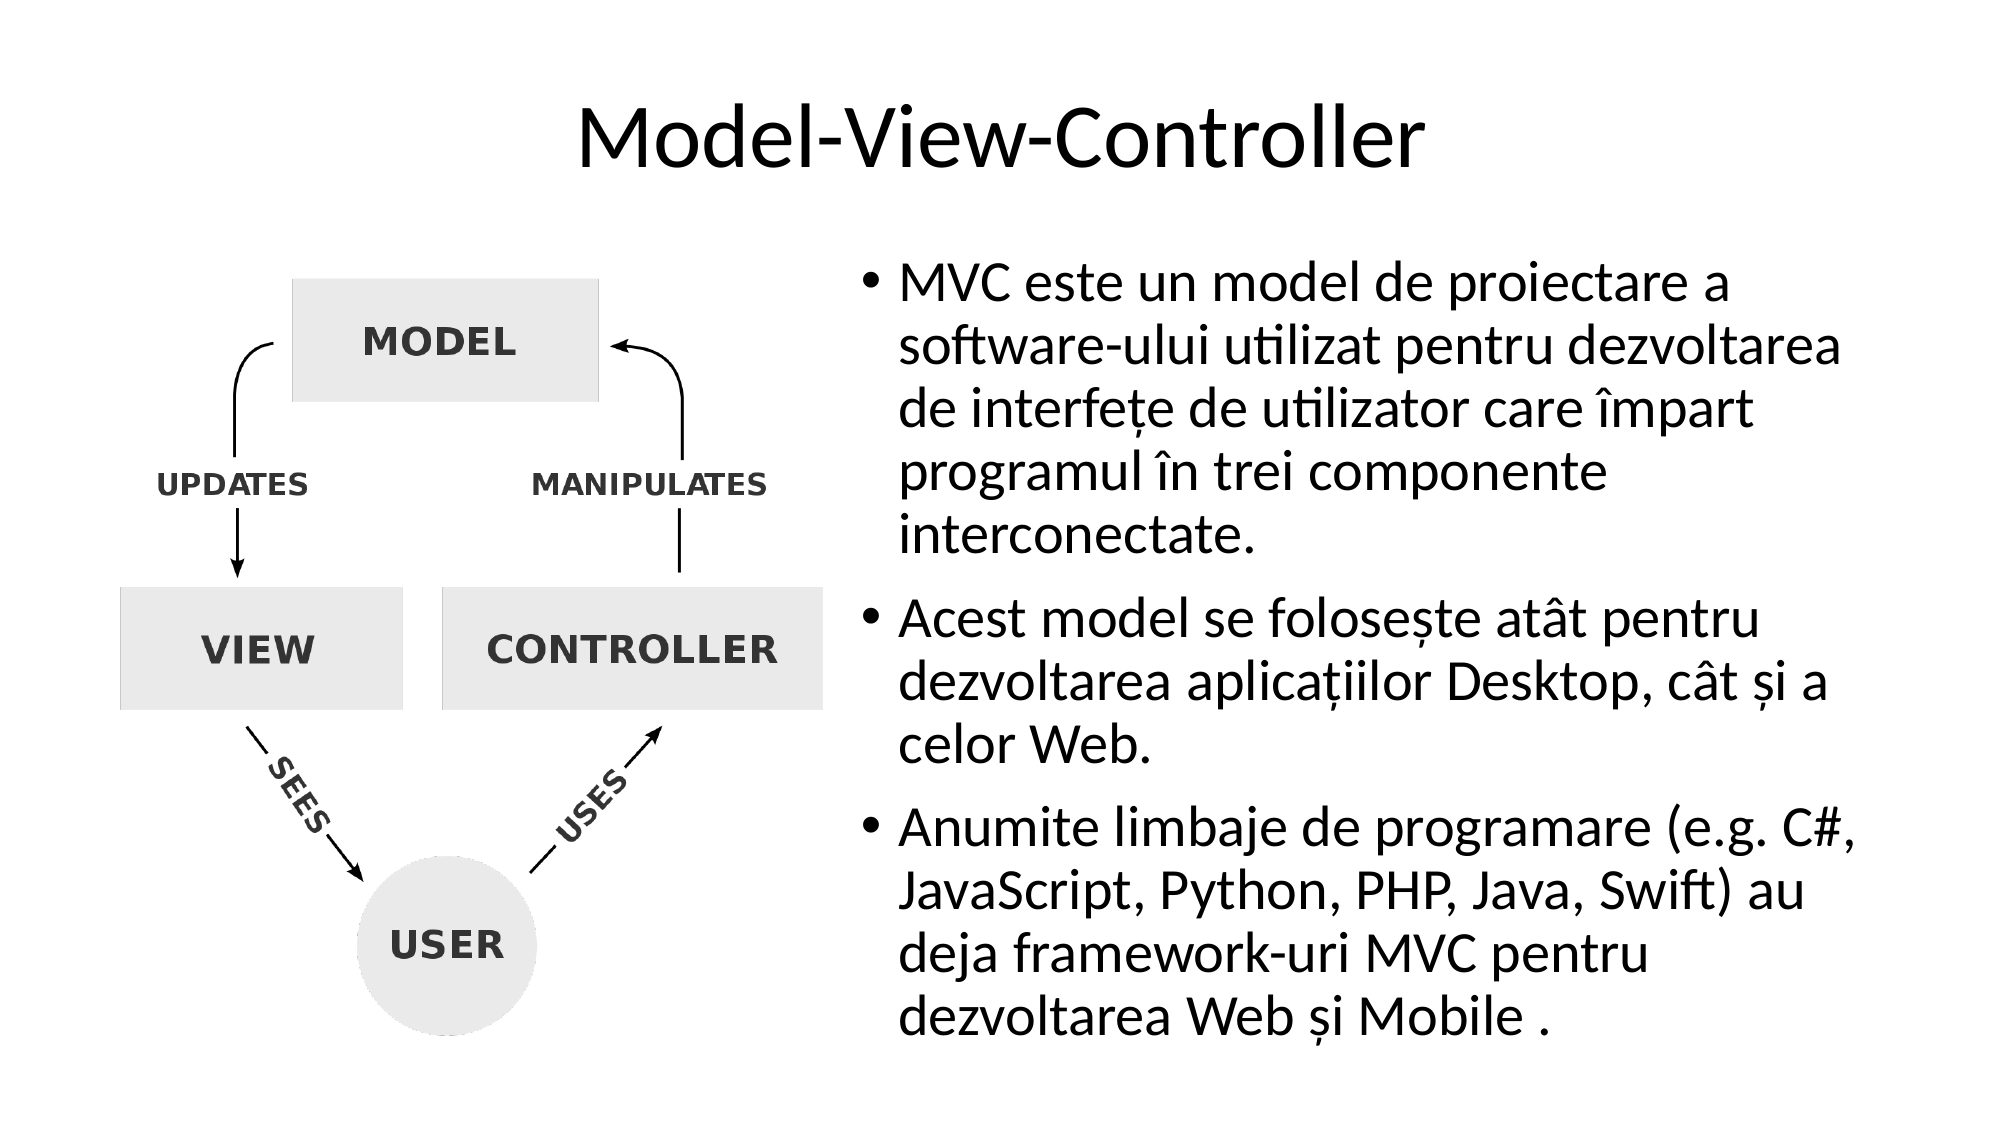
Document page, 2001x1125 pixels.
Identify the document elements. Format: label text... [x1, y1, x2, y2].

title Model-View-Controller [137, 59, 1867, 217]
picture [97, 245, 846, 1069]
list MVC este un model de proiectare a software-ului utilizat pentru dezvoltarea de interfețe de utilizator care împart programul în trei componente interconectate. Acest model se folosește atât pentru dezvoltarea aplicațiilor Desktop, cât și a celor Web. Anumite limbaje de programare (e.g. C#, JavaScript, Python, PHP, Java, Swift) au deja framework-uri MVC pentru dezvoltarea Web și Mobile . [845, 243, 1925, 1073]
text_box [1031, 241, 1892, 346]
